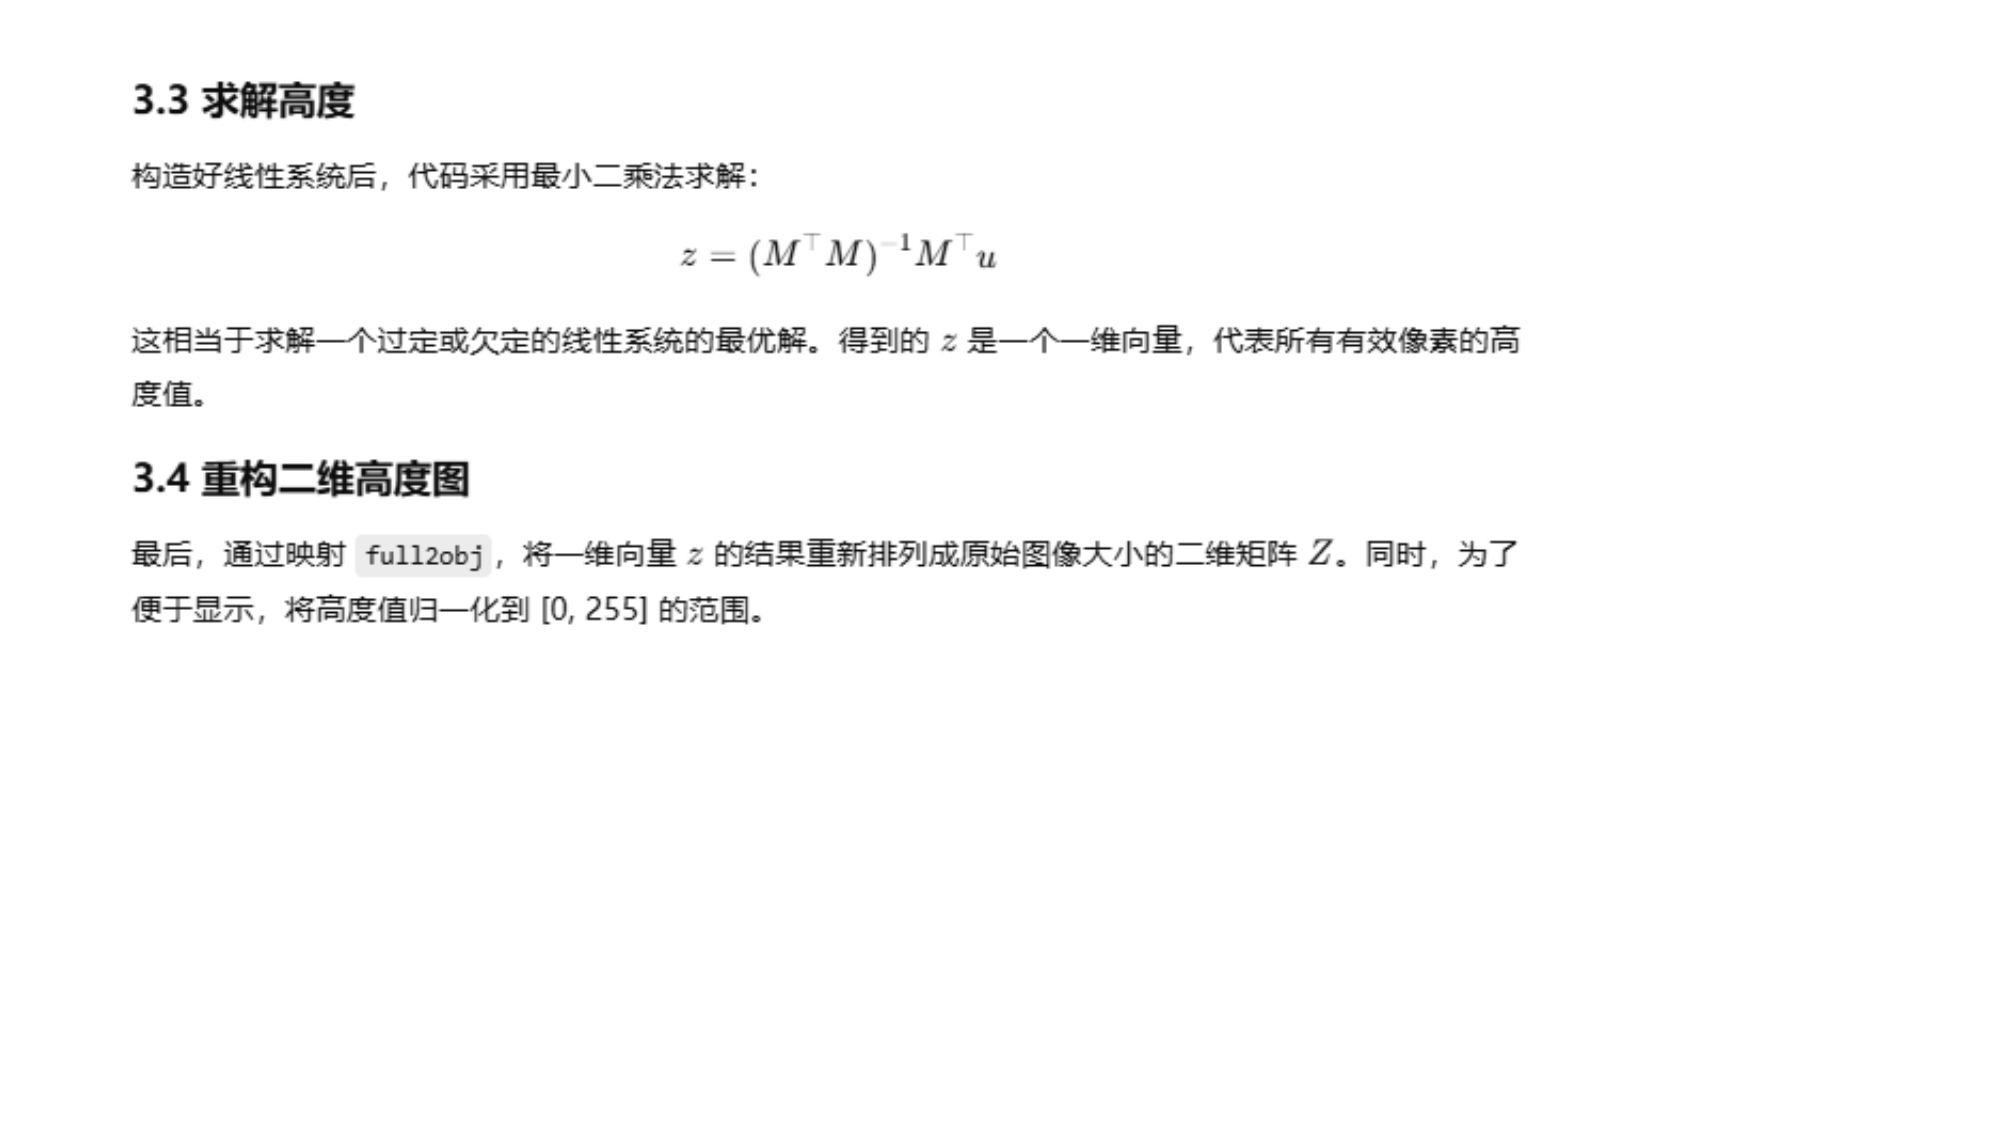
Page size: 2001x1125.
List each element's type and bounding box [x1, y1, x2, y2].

picture [91, 63, 1575, 660]
